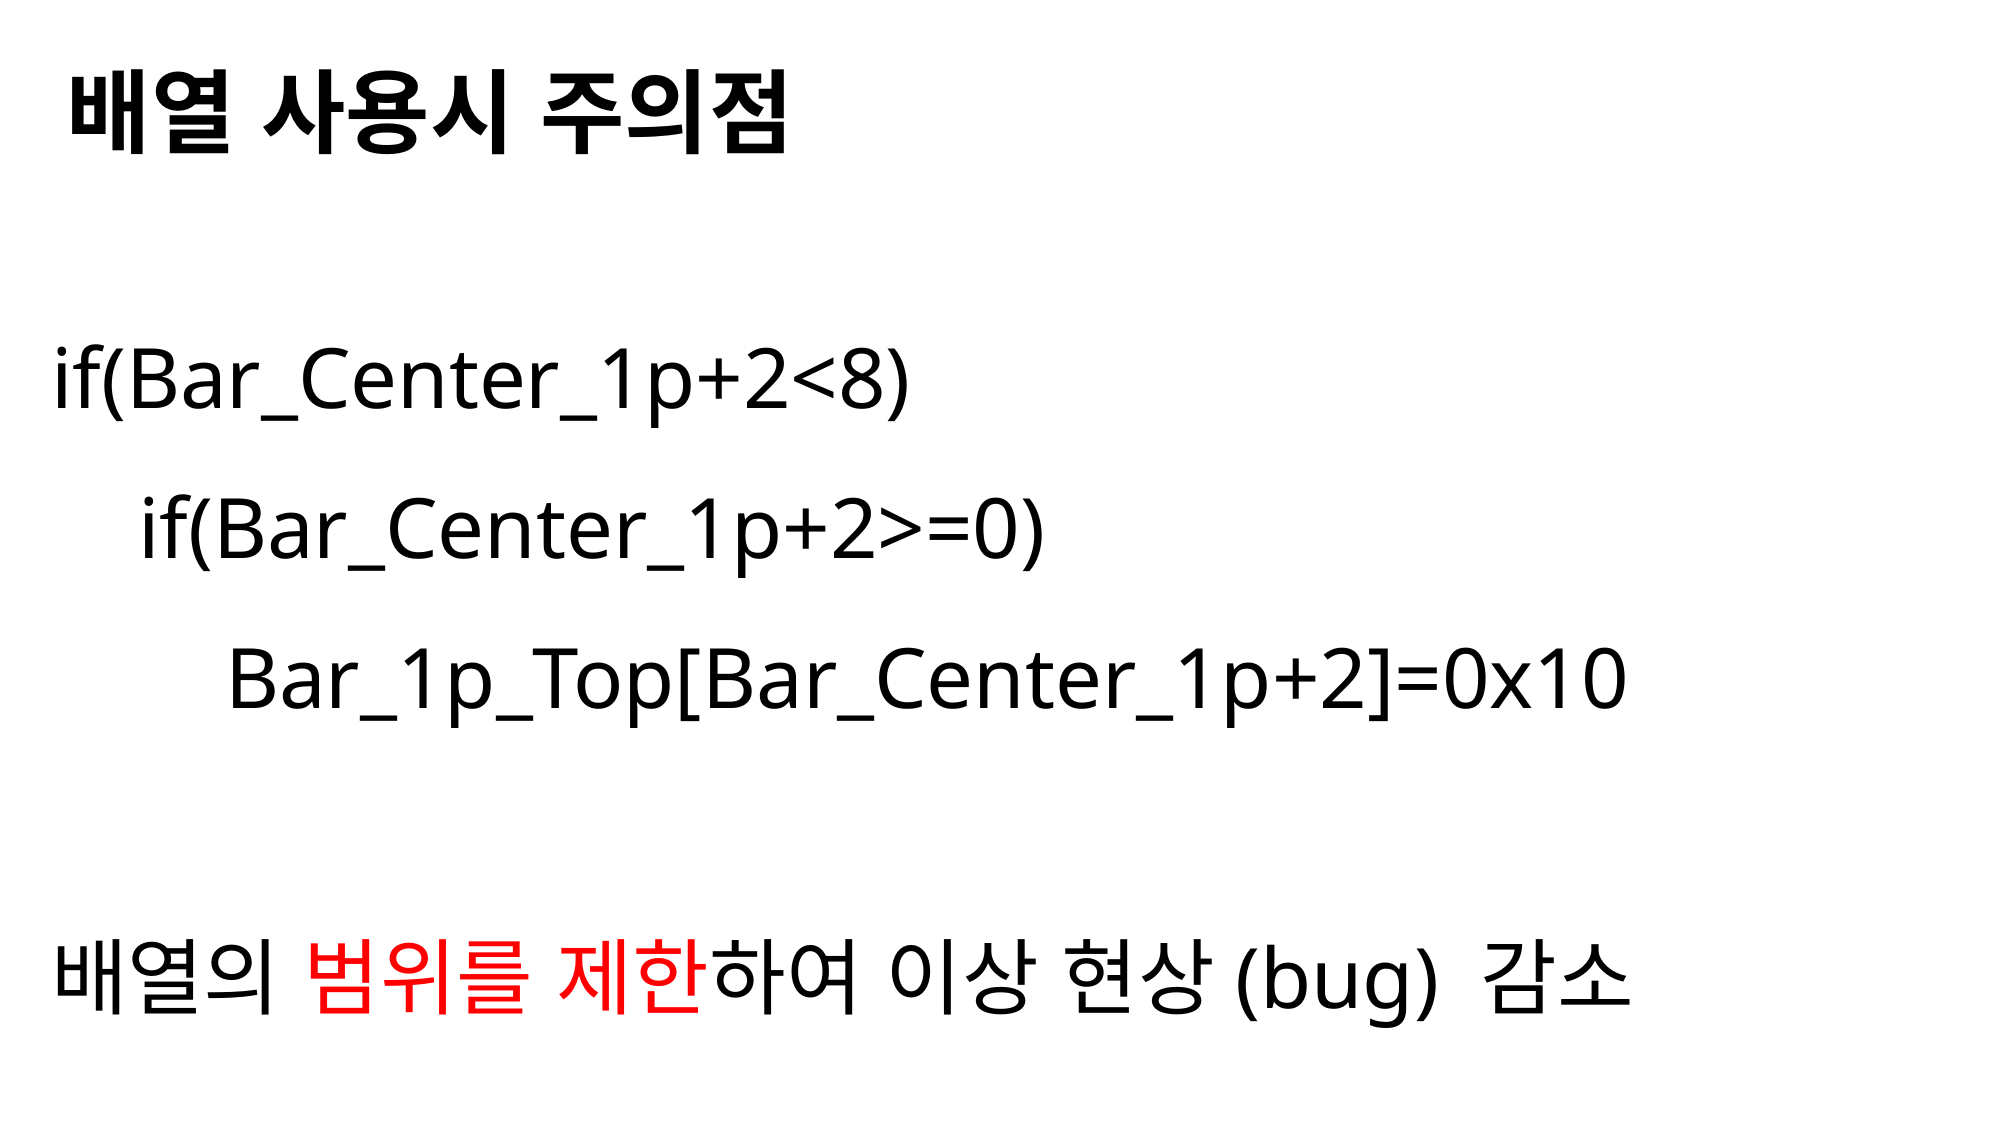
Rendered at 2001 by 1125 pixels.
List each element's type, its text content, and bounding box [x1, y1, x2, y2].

title 배열 사용시 주의점 [51, 0, 1648, 275]
text_box if(Bar_Center_1p+2<8) if(Bar_Center_1p+2>=0) Bar_1p_Top[Bar_Center_1p+2]=0x10 배열의 범위를 제한하여 이상 현상(bug) 감소 [51, 275, 2000, 1125]
